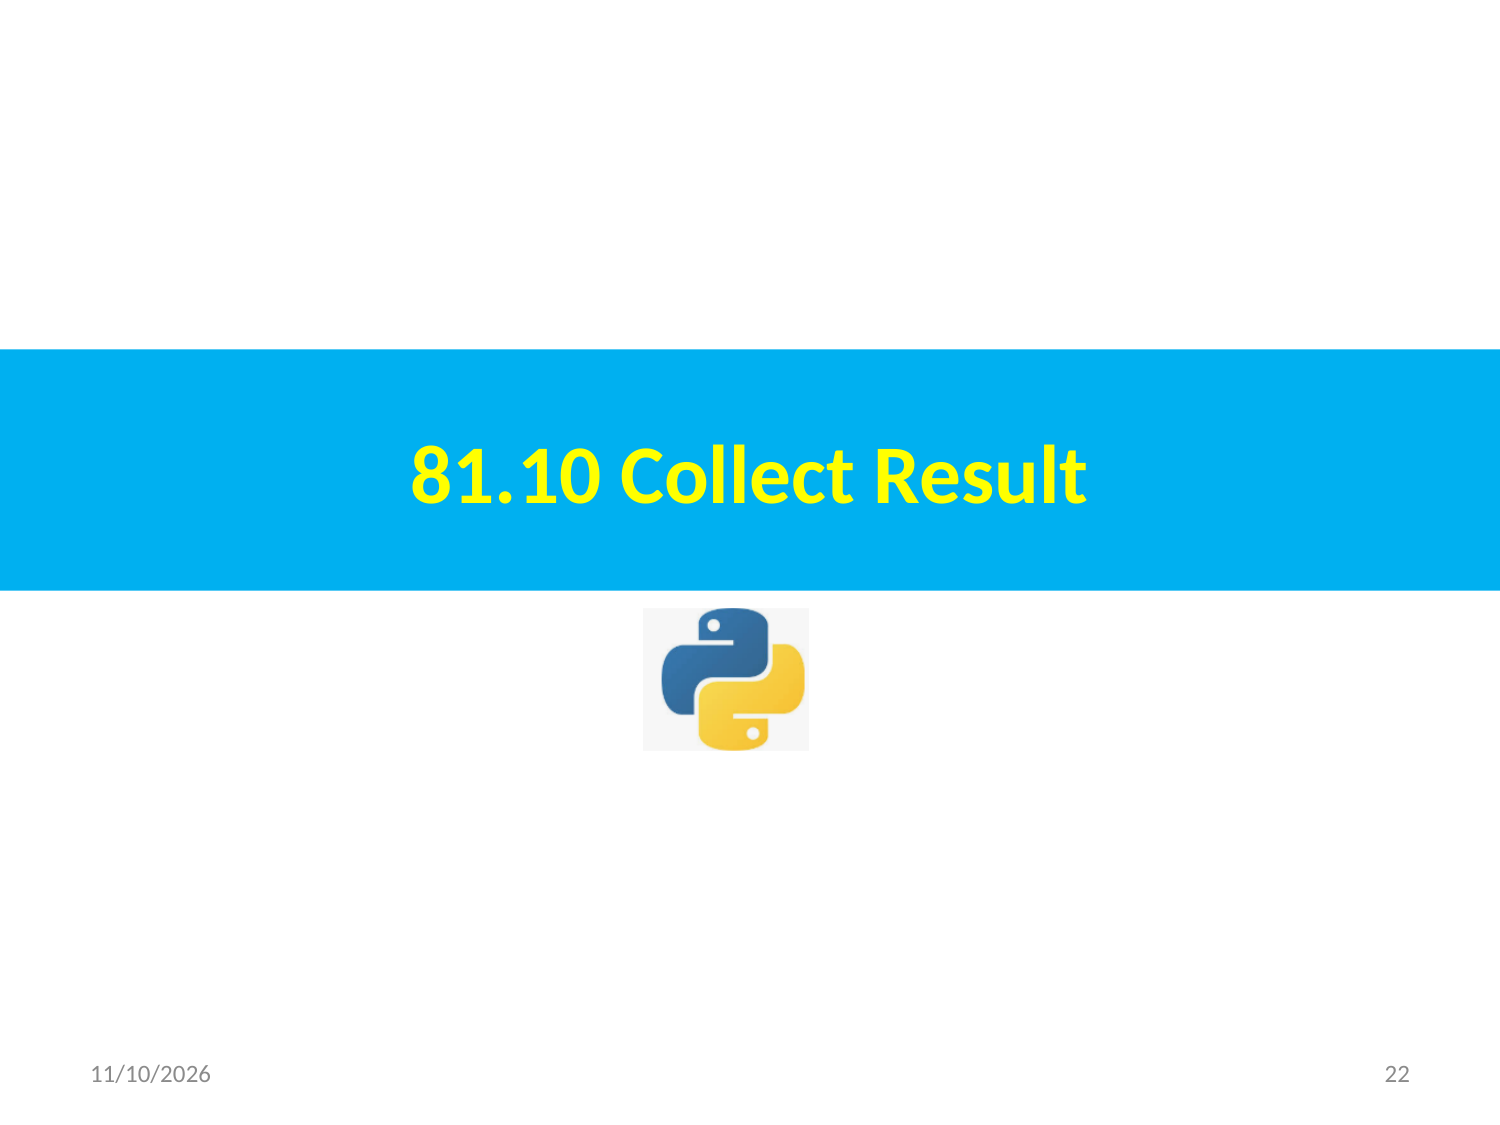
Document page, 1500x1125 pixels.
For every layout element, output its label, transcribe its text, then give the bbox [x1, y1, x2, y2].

title 81.10 Collect Result [0, 349, 1500, 591]
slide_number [75, 1042, 425, 1103]
picture [643, 606, 809, 752]
slide_number 22 [1074, 1042, 1425, 1103]
